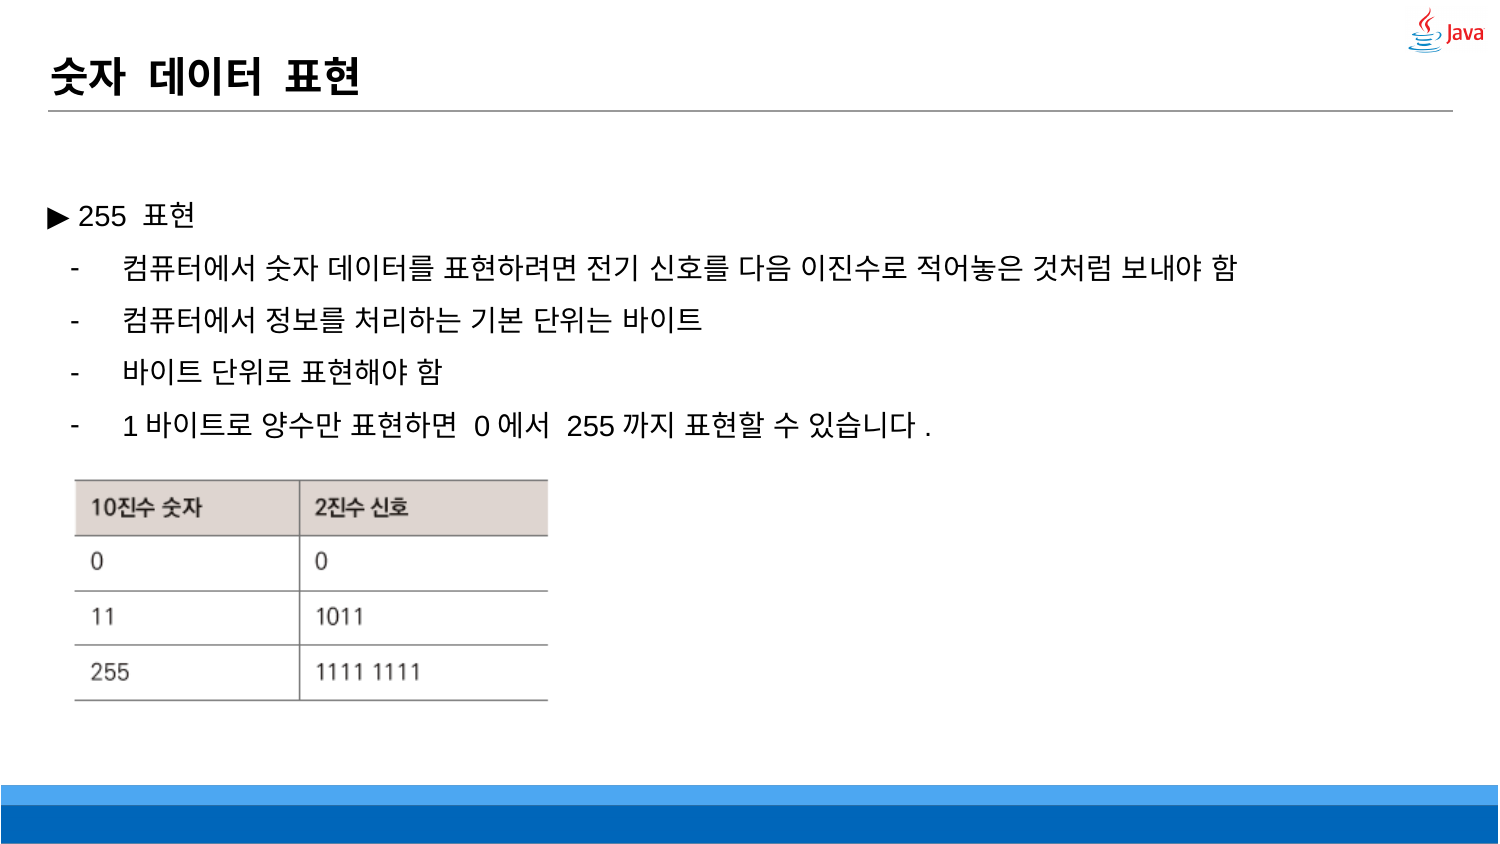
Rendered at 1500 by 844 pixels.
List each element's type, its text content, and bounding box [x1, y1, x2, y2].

text_box ▶ 255 표현 컴퓨터에서 숫자 데이터를 표현하려면 전기 신호를 다음 이진수로 적어놓은 것처럼 보내야 함 컴퓨터에서 정보를 처리하는 기본 단위는 바이트 바이트 단위로 표현해야 함 1바이트로 양수만 표현하면 0에서 255까지 표현할 수 있습니다. [32, 165, 1402, 559]
picture [1405, 6, 1488, 53]
picture [0, 785, 1500, 844]
picture [69, 474, 554, 711]
title 숫자 데이터 표현 [35, 35, 1269, 117]
